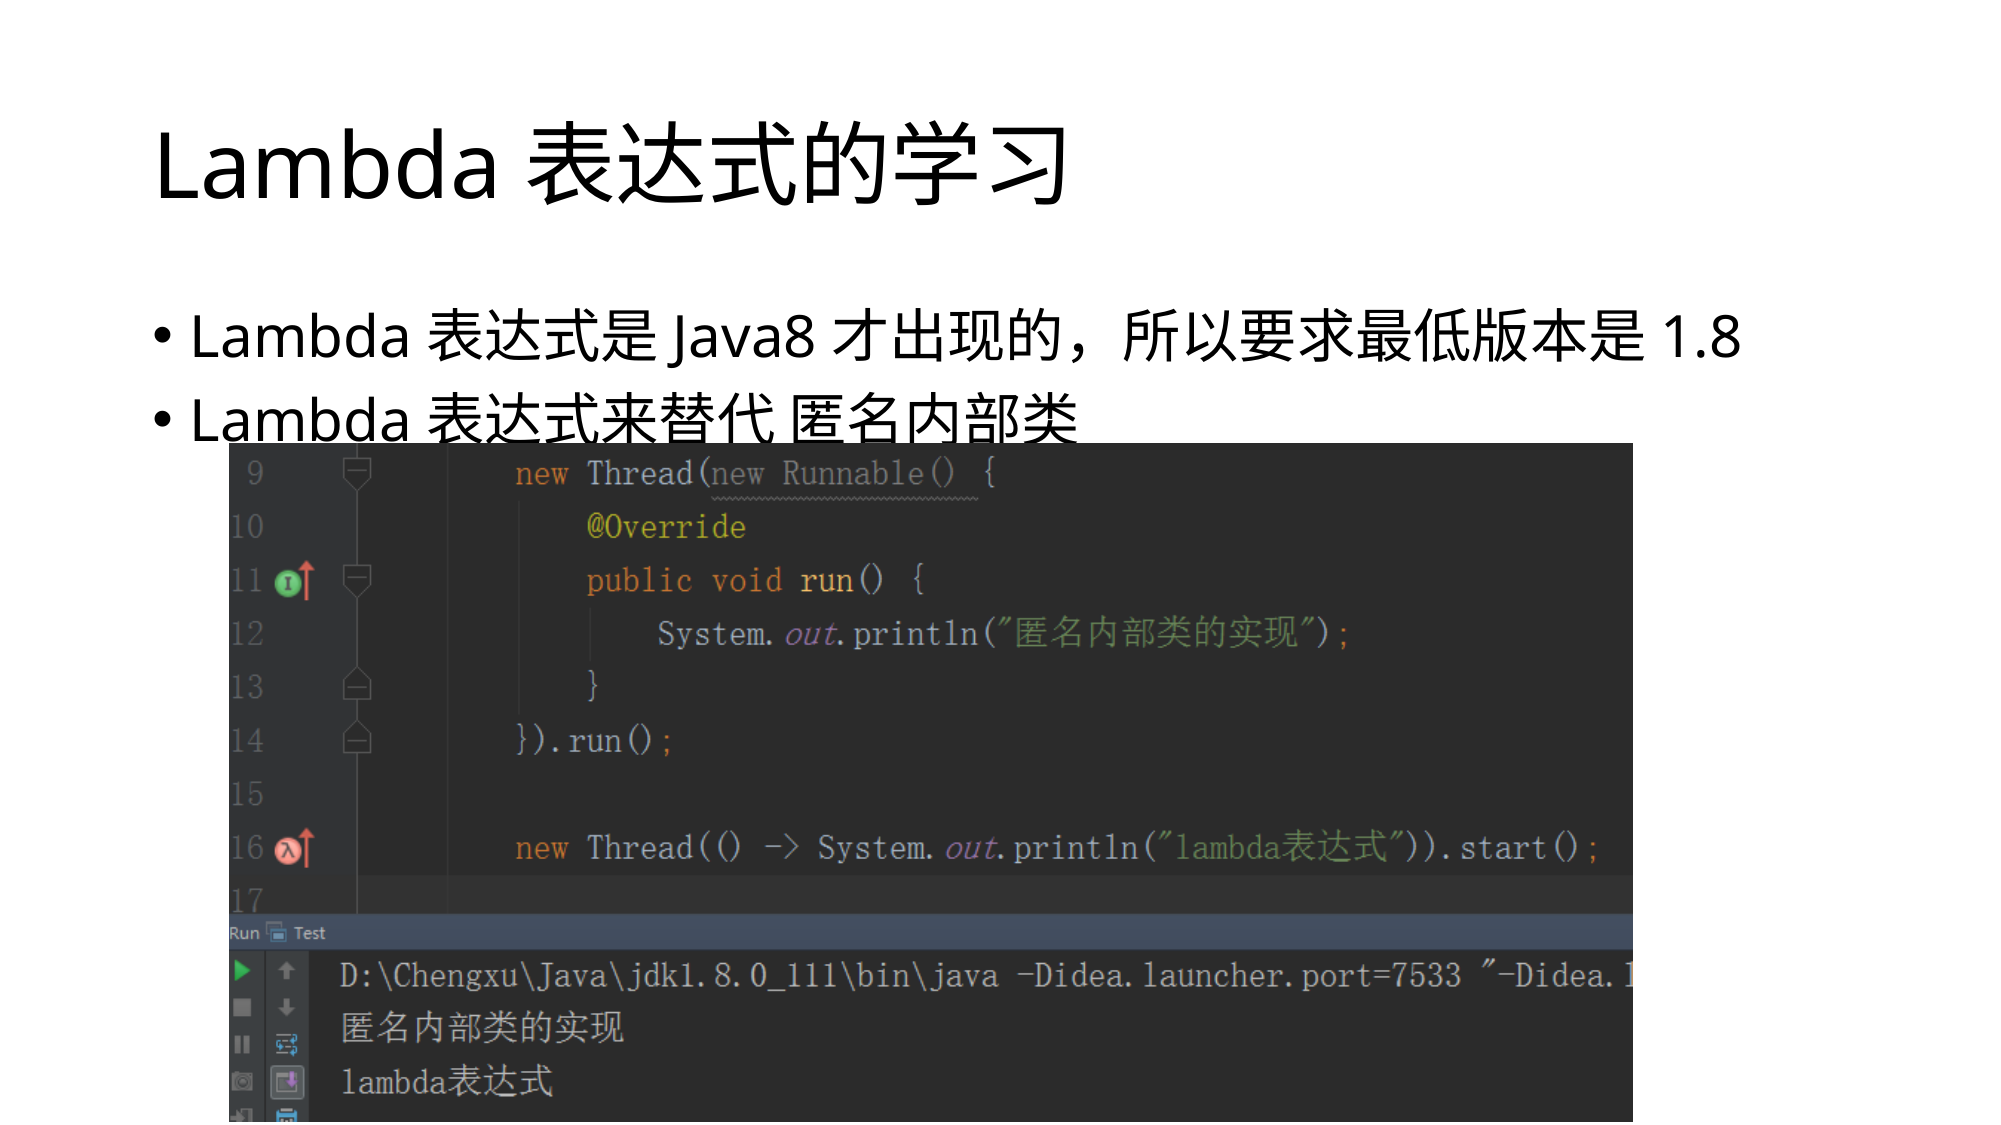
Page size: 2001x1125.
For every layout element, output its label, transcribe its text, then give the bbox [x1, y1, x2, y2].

title Lambda表达式的学习 [137, 59, 1863, 278]
picture [229, 443, 1633, 1122]
list Lambda表达式是Java8才出现的，所以要求最低版本是1.8 Lambda表达式来替代 匿名内部类 [137, 299, 1863, 1014]
